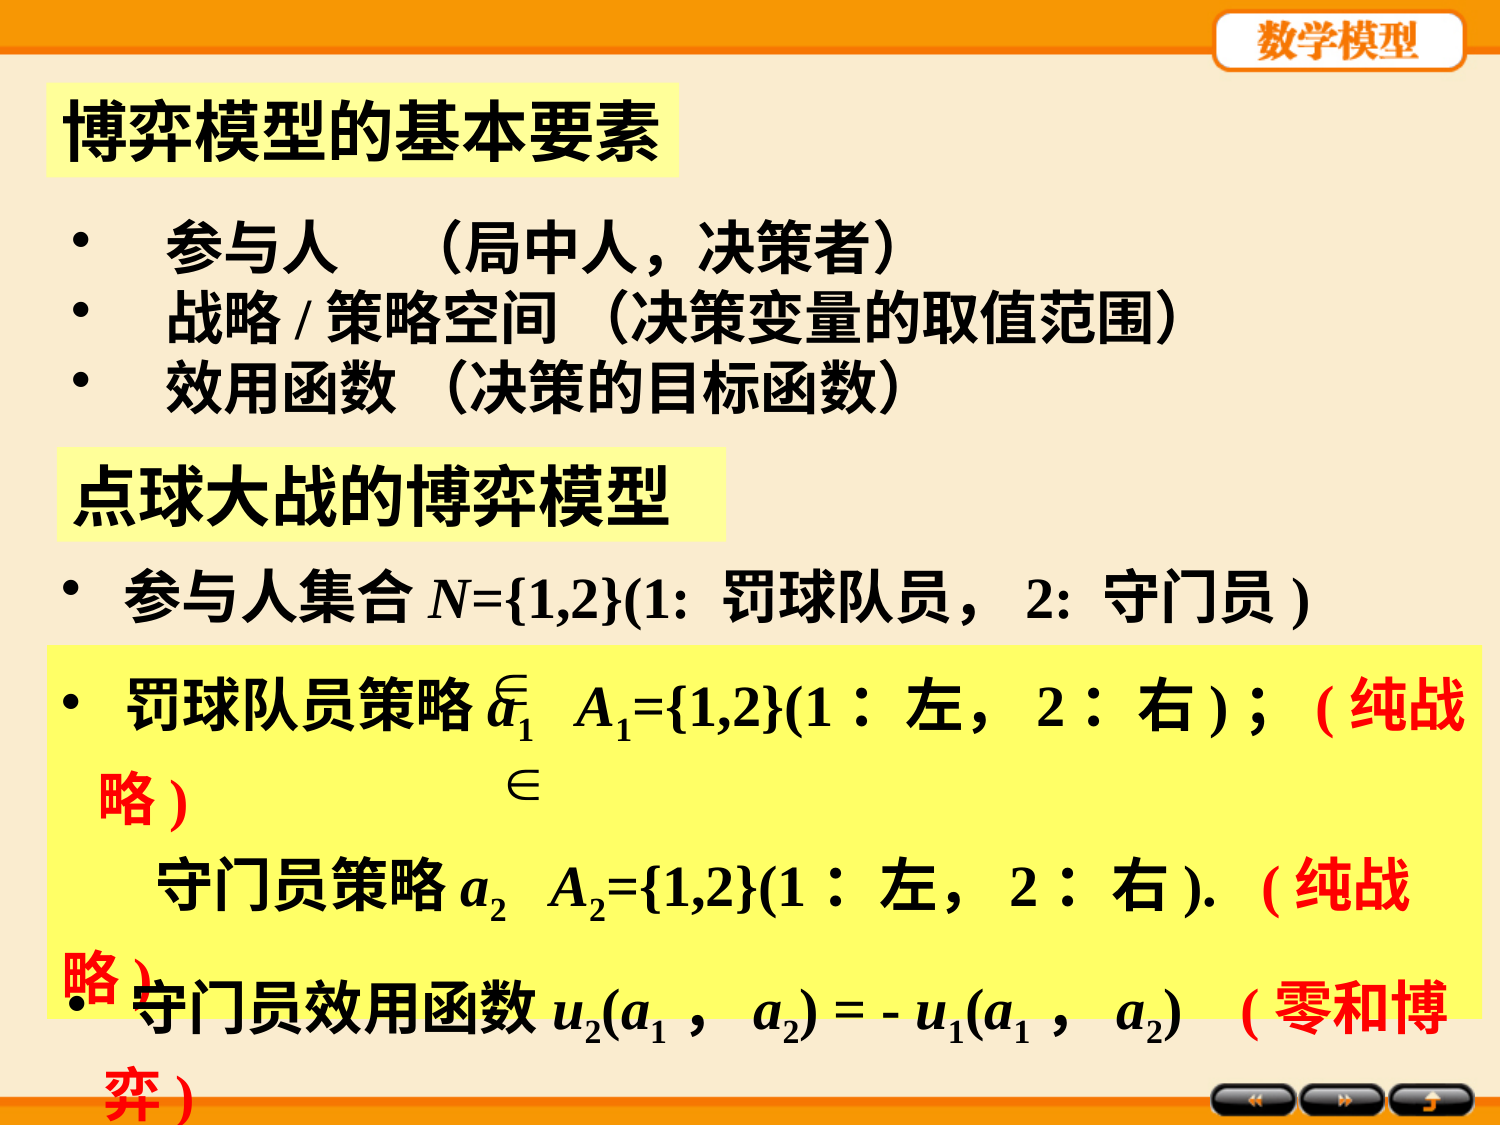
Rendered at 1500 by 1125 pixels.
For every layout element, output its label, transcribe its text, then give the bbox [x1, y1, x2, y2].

text_box 参与人 （局中人，决策者） 战略/策略空间 （决策变量的取值范围） 效用函数 （决策的目标函数） [56, 204, 1294, 429]
text_box 点球大战的博弈模型 [56, 447, 727, 538]
text_box 博弈模型的基本要素 [46, 82, 680, 178]
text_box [46, 645, 1483, 831]
text_box 参与人集合N={1,2}(1: 罚球队员，2: 守门员) [46, 538, 1359, 638]
picture [0, 0, 1500, 1125]
text_box 守门员效用函数u2(a1，a2) = - u1(a1，a2) (零和博弈) [52, 955, 1471, 1125]
